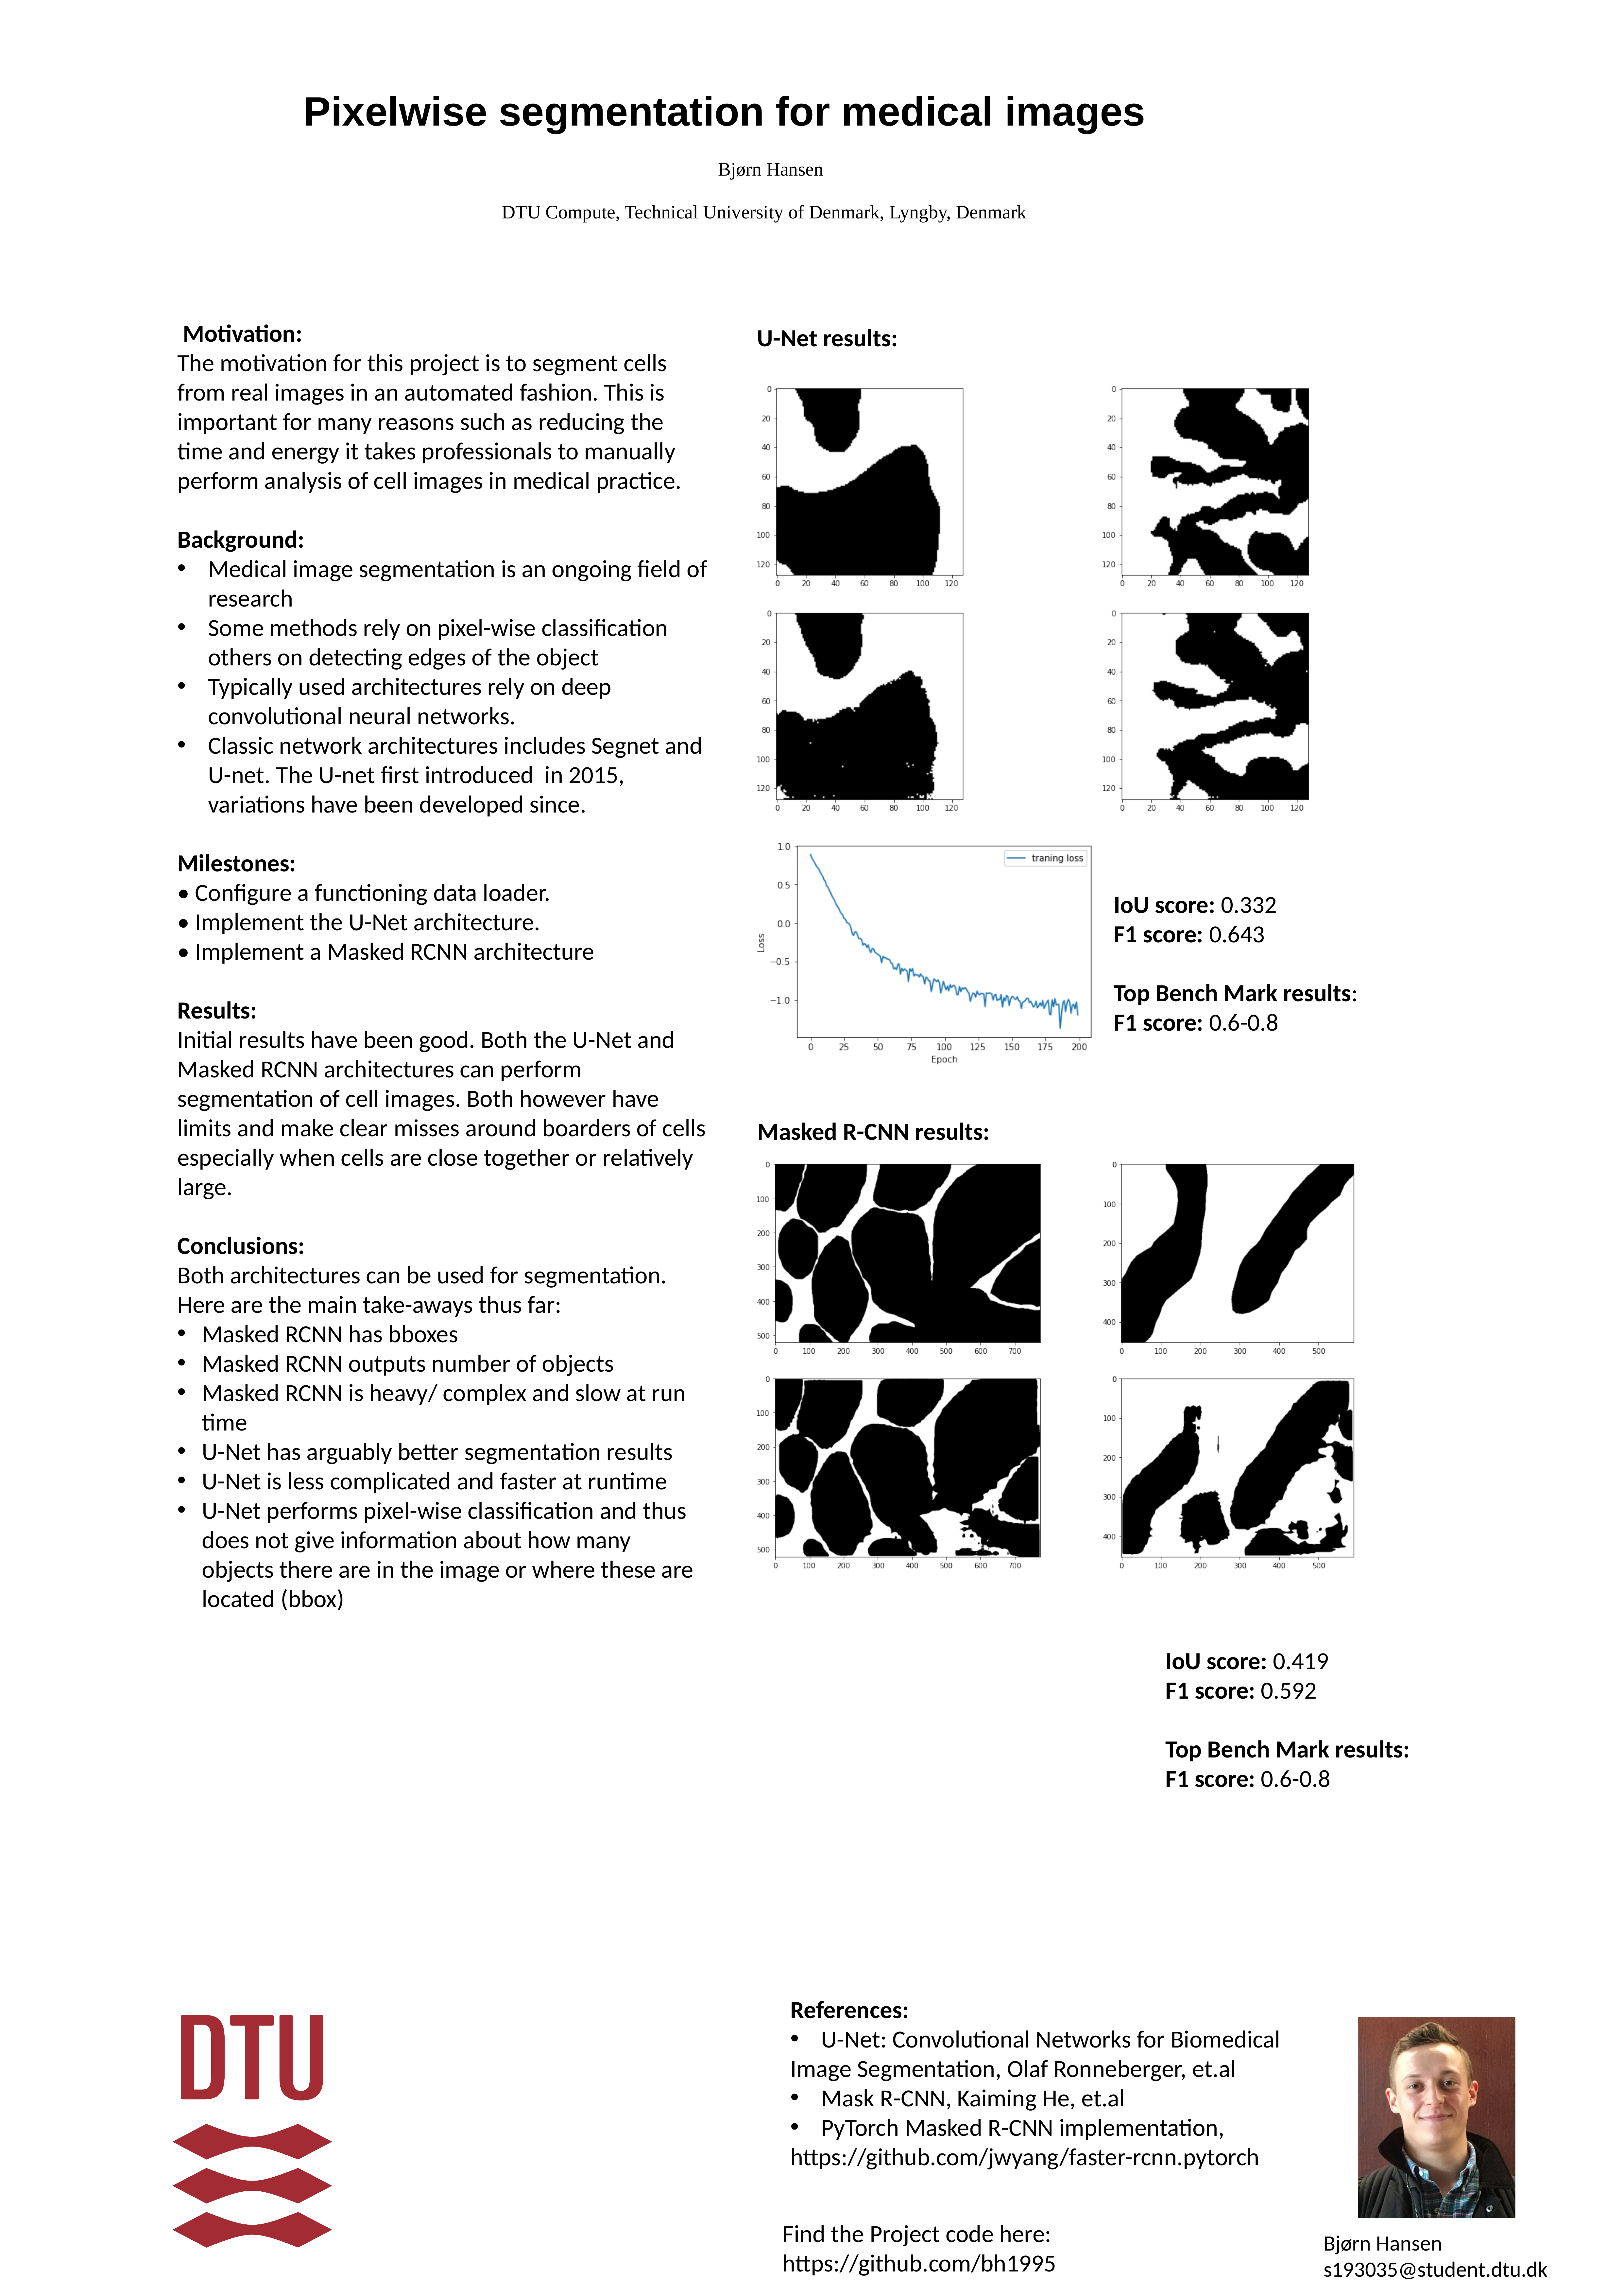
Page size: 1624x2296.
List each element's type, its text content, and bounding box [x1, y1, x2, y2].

text_box U-Net results: [752, 319, 903, 354]
text_box Pixelwise segmentation for medical images [299, 82, 1257, 136]
text_box DTU Compute, Technical University of Denmark, Lyngby, Denmark [497, 197, 1059, 225]
text_box IoU score: 0.332 F1 score: 0.643 Top Bench Mark results: F1 score: 0.6-0.8 [1109, 886, 1363, 1068]
text_box References: U-Net: Convolutional Networks for Biomedical Image Segmentation, Olaf Ronneberger, et.al Mask R-CNN, Kaiming He, et.al PyTorch Masked R-CNN implementation, https://github.com/jwyang/faster-rcnn.pytorch [785, 1991, 1286, 2209]
picture [751, 1157, 1358, 1574]
picture [751, 837, 1097, 1071]
text_box Masked R-CNN results: [753, 1113, 995, 1147]
picture [1358, 2017, 1515, 2218]
picture [751, 381, 1314, 818]
text_box Bjørn Hansen [713, 154, 843, 182]
text_box Bjørn Hansen s193035@student.dtu.dk [1319, 2226, 1555, 2284]
text_box Motivation: The motivation for this project is to segment cells from real images in an automated fashion. This is important for many reasons such as reducing the time and energy it takes professionals to manually perform analysis of cell images in medical practice. Background: Medical image segmentation is an ongoing field of research Some methods rely on pixel-wise classification others on detecting edges of the object Typically used architectures rely on deep convolutional neural networks. Classic network architectures includes Segnet and U-net. The U-net first introduced in 2015, variations have been developed since. Milestones: • Configure a functioning data loader. • Implement the U-Net architecture. • Implement a Masked RCNN architecture Results: Initial results have been good. Both the U-Net and Masked RCNN architectures can perform segmentation of cell images. Both however have limits and make clear misses around boarders of cells especially when cells are close together or relatively large. Conclusions: Both architectures can be used for segmentation. Here are the main take-aways thus far: Masked RCNN has bboxes Masked RCNN outputs number of objects Masked RCNN is heavy/ complex and slow at run time U-Net has arguably better segmentation results U-Net is less complicated and faster at runtime U-Net performs pixel-wise classification and thus does not give information about how many objects there are in the image or where these are located (bbox) [172, 285, 714, 1629]
picture [172, 2015, 332, 2248]
text_box Find the Project code here: https://github.com/bh1995 [778, 2215, 1150, 2279]
text_box IoU score: 0.419 F1 score: 0.592 Top Bench Mark results: F1 score: 0.6-0.8 [1160, 1642, 1415, 1824]
